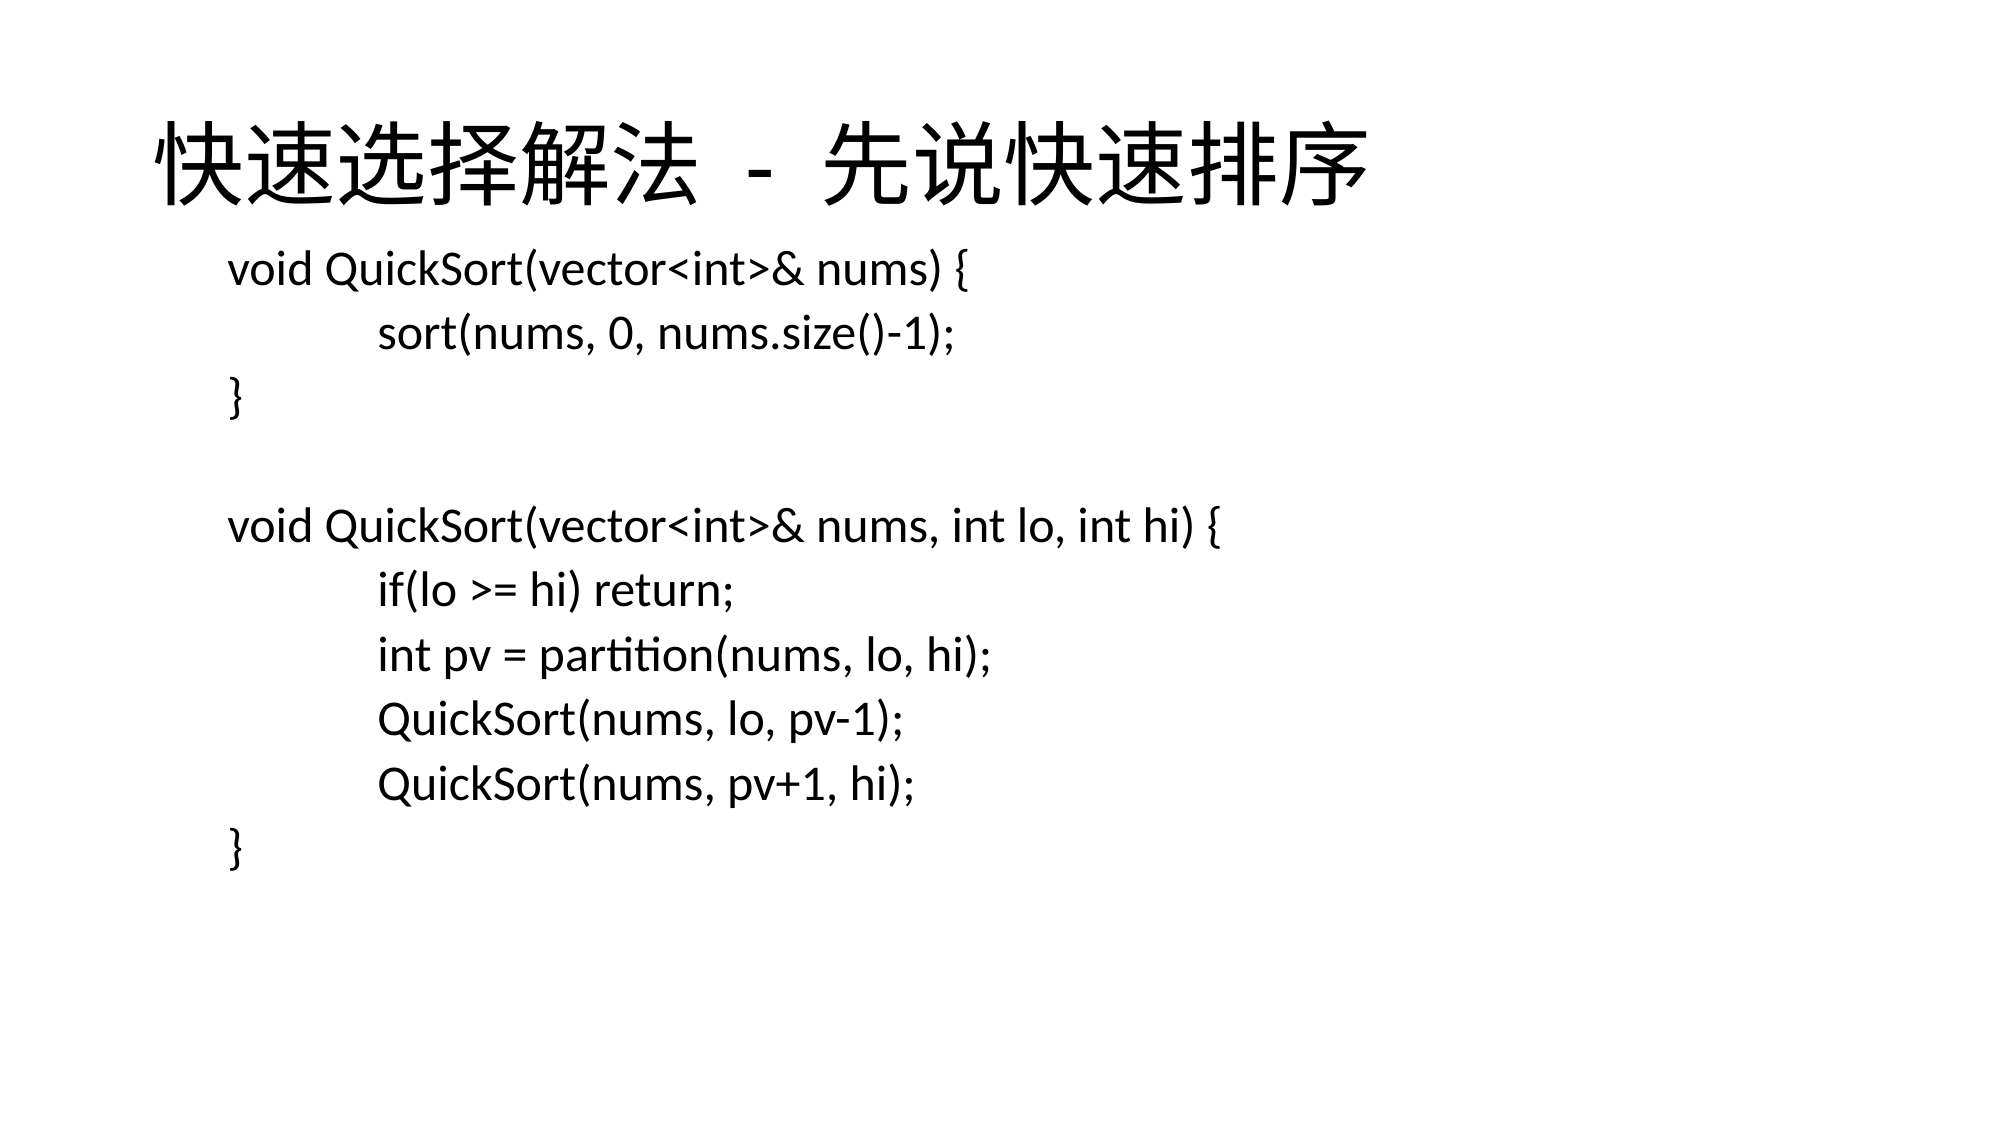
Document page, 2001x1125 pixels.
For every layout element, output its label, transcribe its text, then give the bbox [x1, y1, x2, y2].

list void QuickSort(vector<int>& nums) { sort(nums, 0, nums.size()-1); } void QuickSort(vector<int>& nums, int lo, int hi) { if(lo >= hi) return; int pv = partition(nums, lo, hi); QuickSort(nums, lo, pv-1); QuickSort(nums, pv+1, hi); } [137, 234, 1863, 1081]
title 快速选择解法 - 先说快速排序 [137, 59, 1863, 234]
